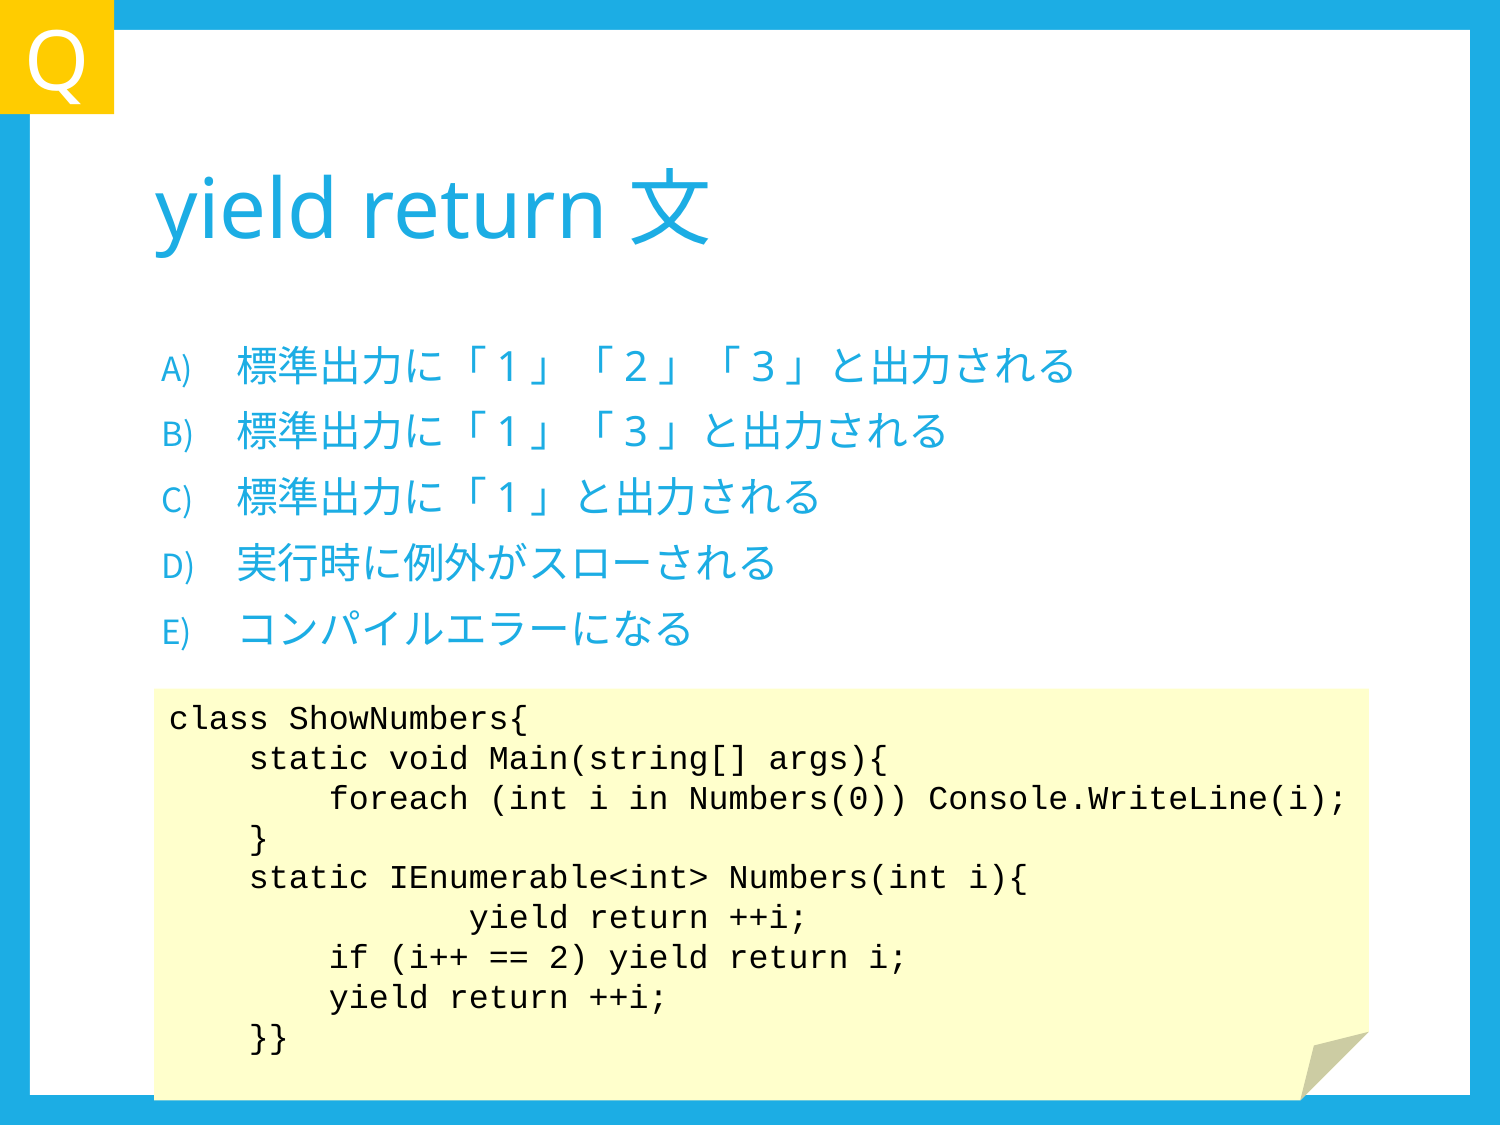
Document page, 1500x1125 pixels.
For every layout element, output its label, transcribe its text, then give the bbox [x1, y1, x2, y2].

text_box class ShowNumbers{ static void Main(string[] args){ foreach (int i in Numbers(0)) Console.WriteLine(i); } static IEnumerable<int> Numbers(int i){ yield return ++i; if (i++ == 2) yield return i; yield return ++i; }} [152, 687, 1371, 1102]
text_box Q [0, 0, 116, 116]
title yield return文 [140, 99, 1356, 323]
list 標準出力に「1」「2」「3」と出力される 標準出力に「1」「3」と出力される 標準出力に「1」と出力される 実行時に例外がスローされる コンパイルエラーになる [140, 337, 1356, 1000]
